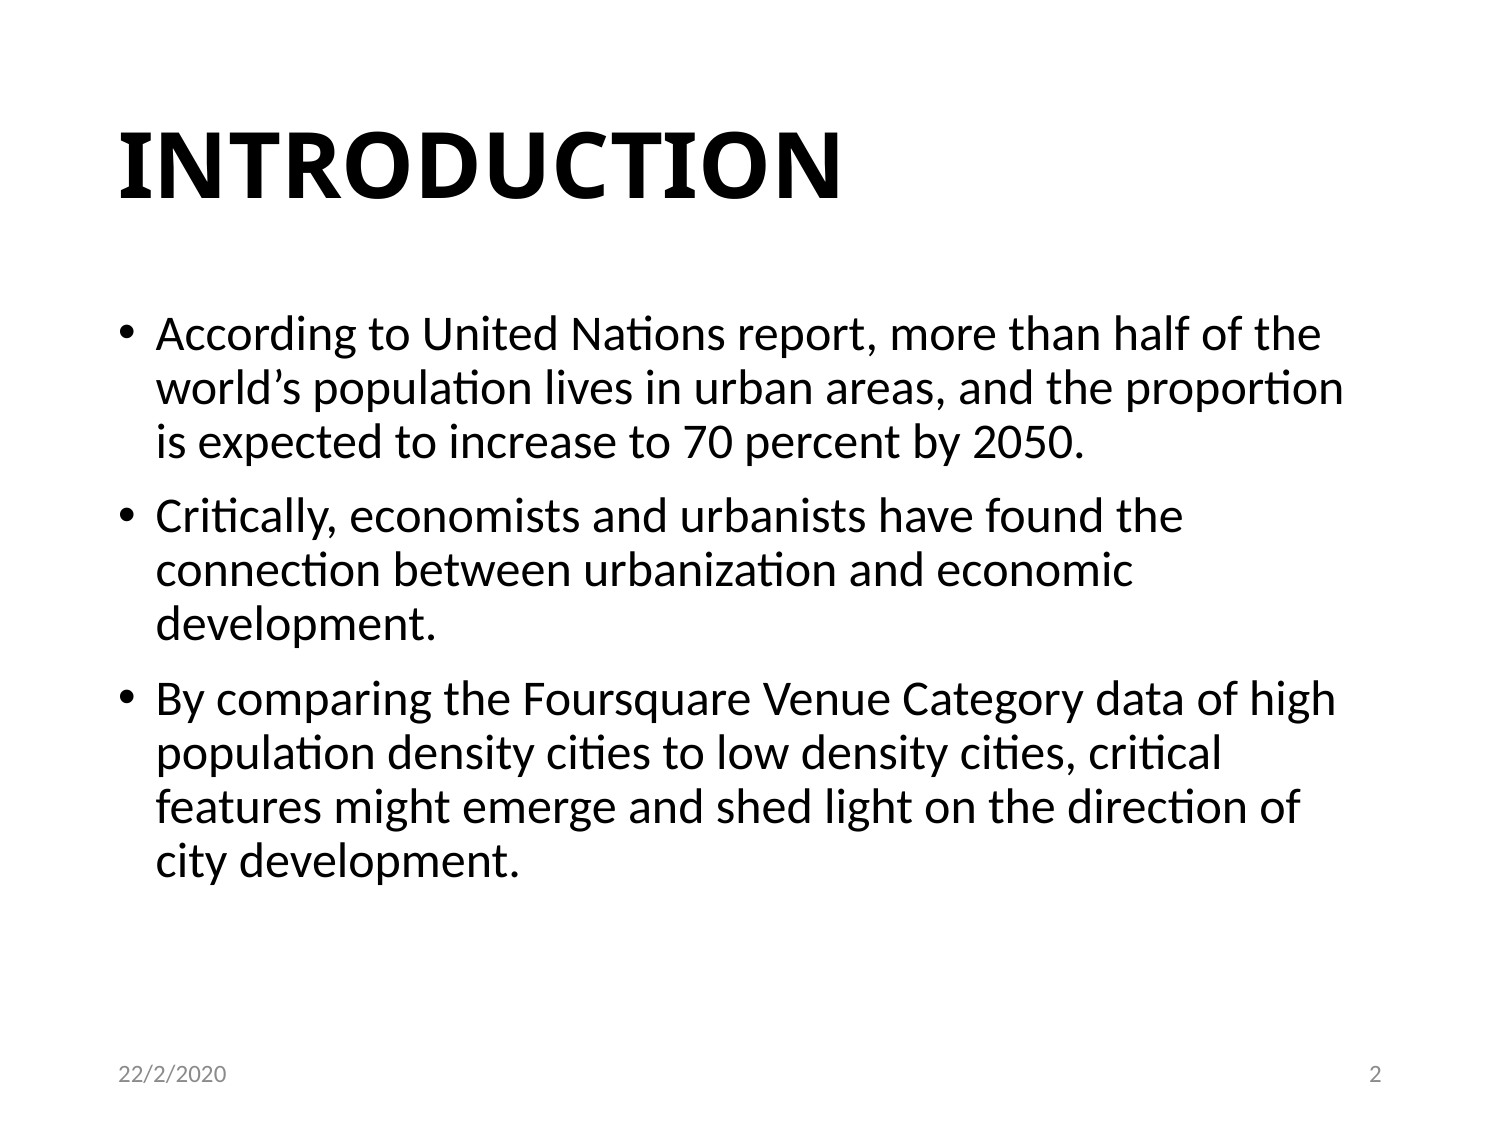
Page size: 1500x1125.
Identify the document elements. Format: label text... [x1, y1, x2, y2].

title INTRODUCTION [103, 59, 1397, 278]
slide_number 2 [1059, 1042, 1397, 1103]
list According to United Nations report, more than half of the world’s population lives in urban areas, and the proportion is expected to increase to 70 percent by 2050. Critically, economists and urbanists have found the connection between urbanization and economic development. By comparing the Foursquare Venue Category data of high population density cities to low density cities, critical features might emerge and shed light on the direction of city development. [103, 299, 1397, 1014]
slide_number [103, 1042, 441, 1103]
